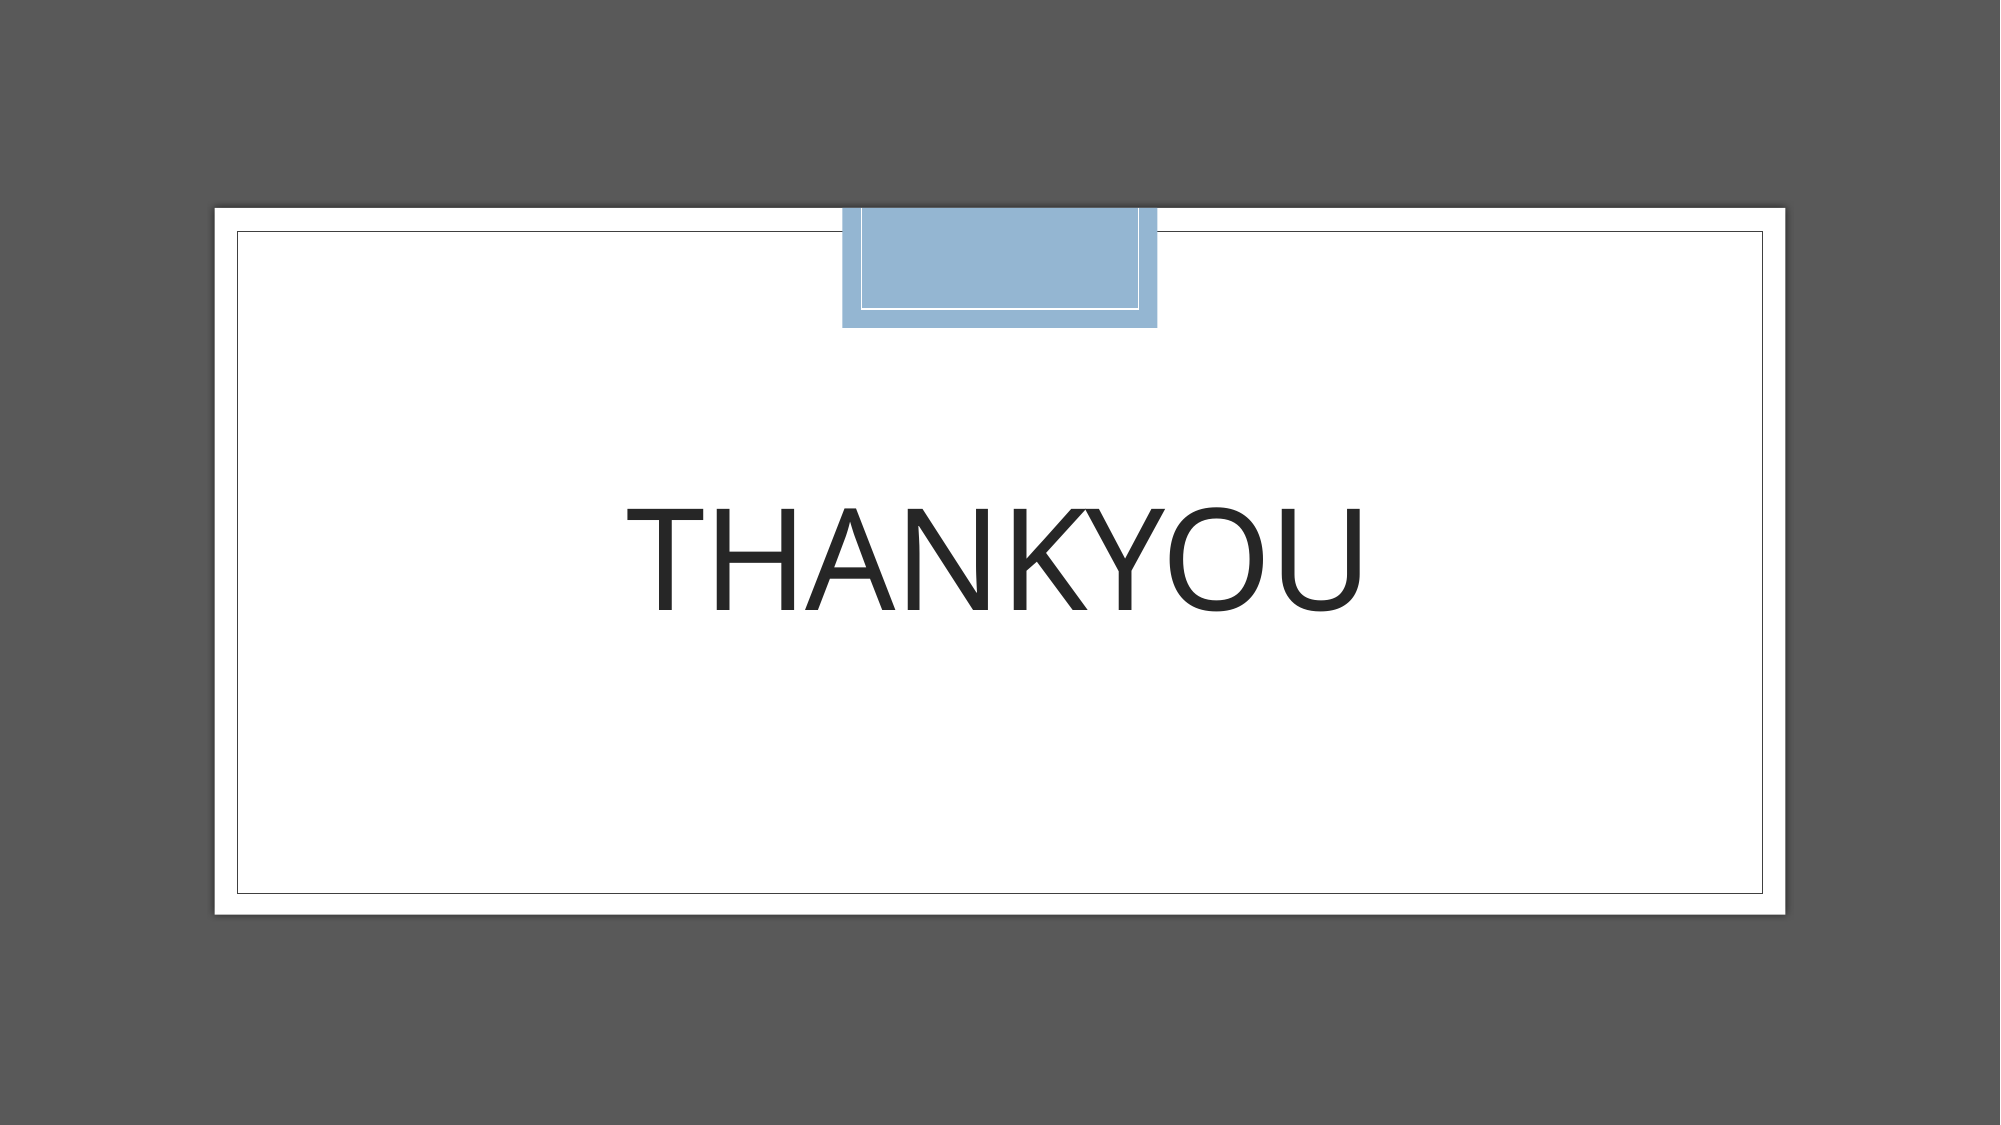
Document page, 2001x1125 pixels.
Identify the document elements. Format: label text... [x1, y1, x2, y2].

title Thankyou [267, 368, 1733, 769]
